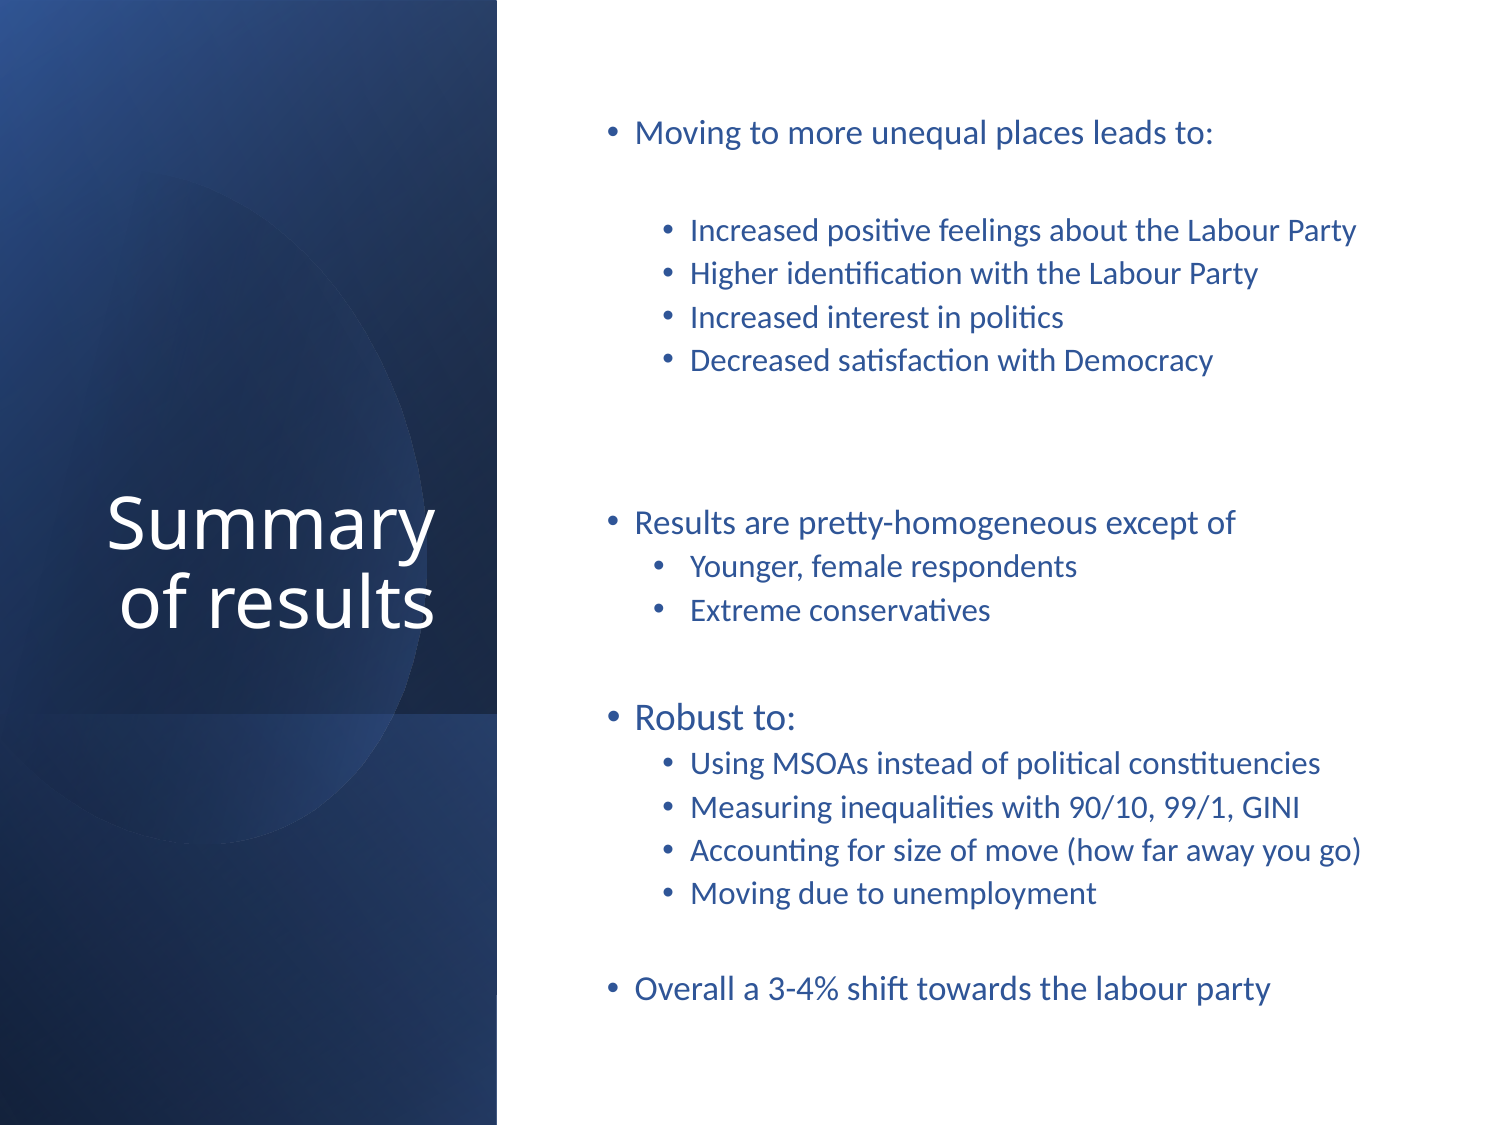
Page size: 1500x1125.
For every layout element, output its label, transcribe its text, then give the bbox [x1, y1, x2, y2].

text_box [498, 0, 1500, 1125]
text_box Summary of results [57, 96, 452, 652]
text_box [0, 0, 498, 1124]
list Moving to more unequal places leads to: Increased positive feelings about the Labour Party Higher identification with the Labour Party Increased interest in politics Decreased satisfaction with Democracy Results are pretty-homogeneous except of Younger, female respondents Extreme conservatives Robust to: Using MSOAs instead of political constituencies Measuring inequalities with 90/10, 99/1, GINI Accounting for size of move (how far away you go) Moving due to unemployment Overall a 3-4% shift towards the labour party [591, 106, 1399, 1017]
